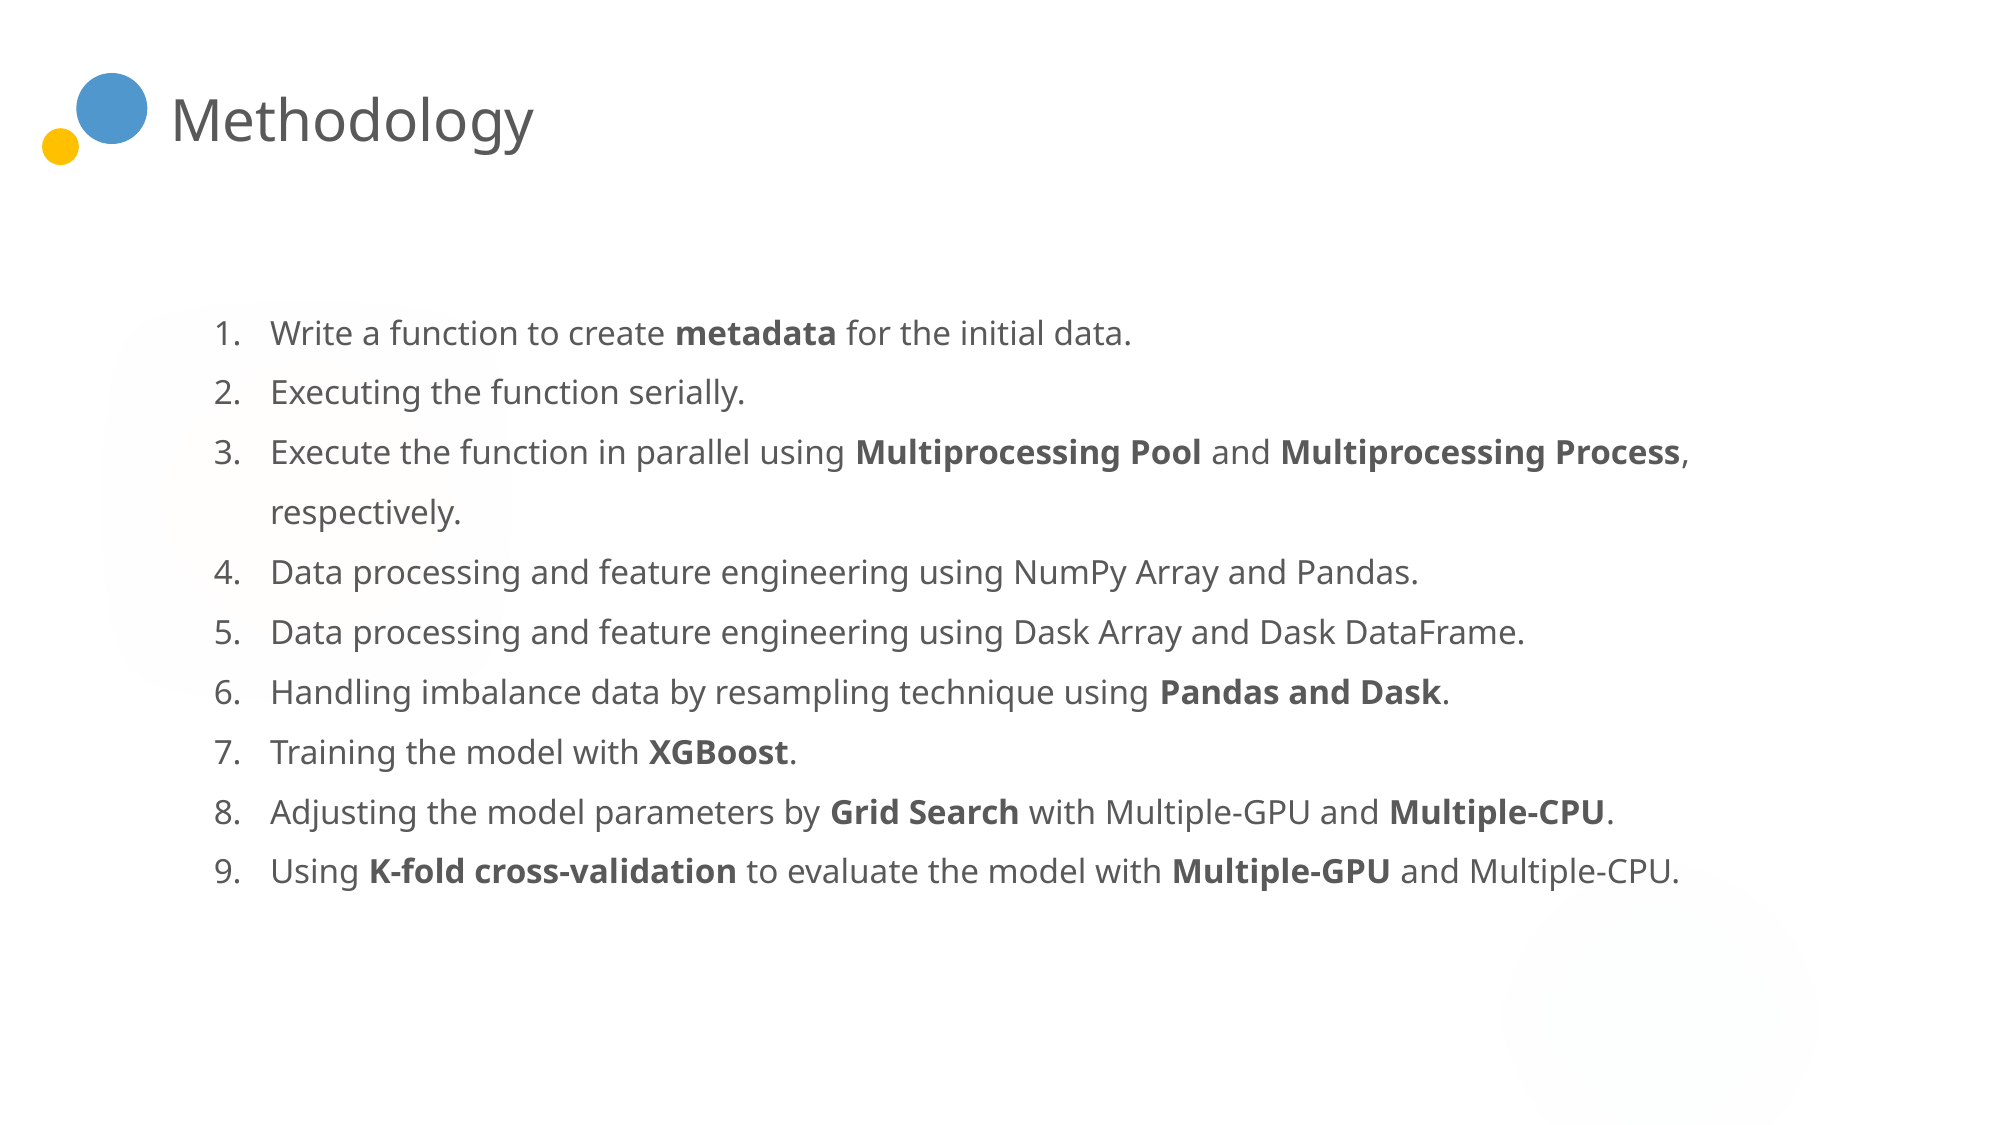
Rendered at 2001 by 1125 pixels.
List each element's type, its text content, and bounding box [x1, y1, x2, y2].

text_box Write a function to create metadata for the initial data. Executing the function serially. Execute the function in parallel using Multiprocessing Pool and Multiprocessing Process, respectively. Data processing and feature engineering using NumPy Array and Pandas. Data processing and feature engineering using Dask Array and Dask DataFrame. Handling imbalance data by resampling technique using Pandas and Dask. Training the model with XGBoost. Adjusting the model parameters by Grid Search with Multiple-GPU and Multiple-CPU. Using K-fold cross-validation to evaluate the model with Multiple-GPU and Multiple-CPU. [198, 284, 1895, 898]
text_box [42, 72, 699, 166]
